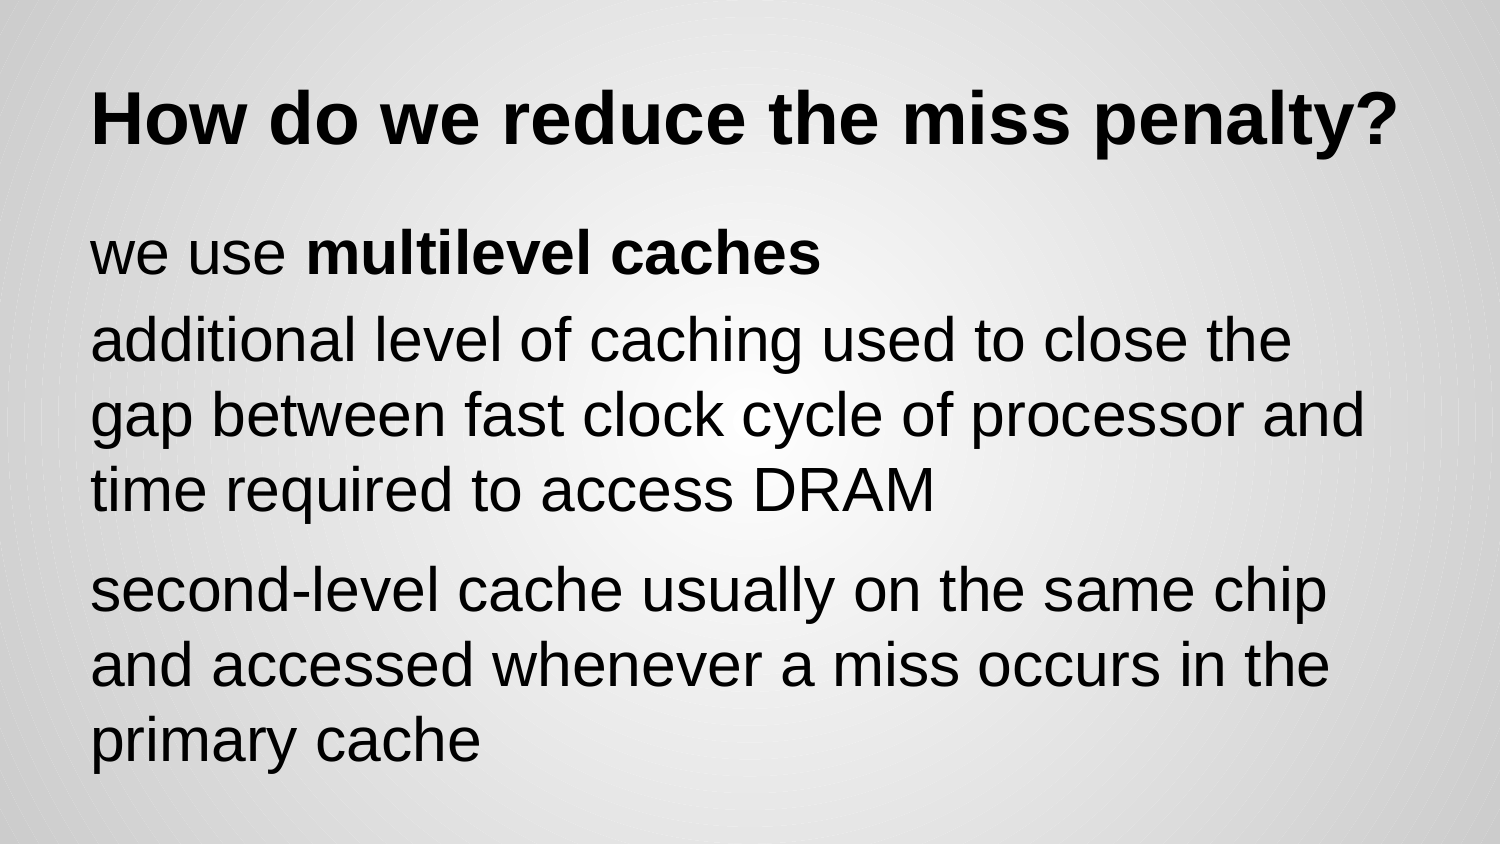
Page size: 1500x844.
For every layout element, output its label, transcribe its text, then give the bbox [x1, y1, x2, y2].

list we use multilevel caches [75, 196, 1425, 284]
title How do we reduce the miss penalty? [75, 33, 1425, 175]
list additional level of caching used to close the gap between fast clock cycle of processor and time required to access DRAM [75, 284, 1425, 534]
list second-level cache usually on the same chip and accessed whenever a miss occurs in the primary cache [75, 534, 1425, 810]
